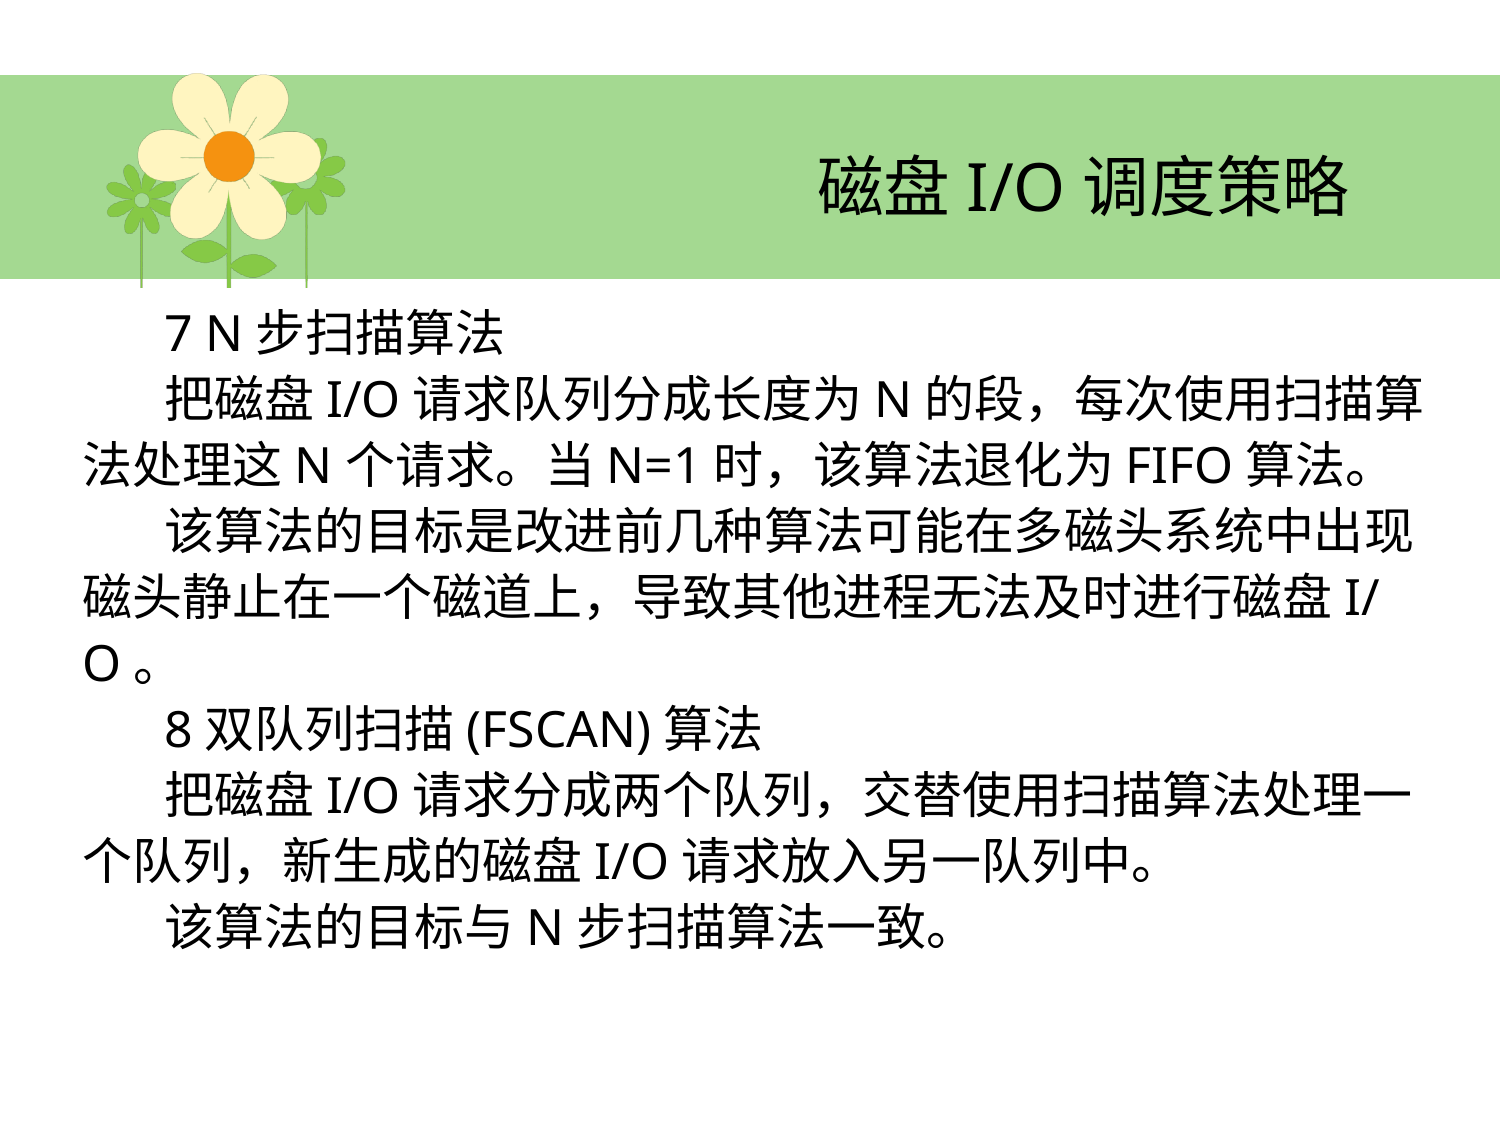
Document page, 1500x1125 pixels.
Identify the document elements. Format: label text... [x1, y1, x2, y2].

picture [0, 0, 1500, 289]
list 7 N步扫描算法 把磁盘I/O请求队列分成长度为N的段，每次使用扫描算法处理这N个请求。当N=1时，该算法退化为FIFO算法。 该算法的目标是改进前几种算法可能在多磁头系统中出现磁头静止在一个磁道上，导致其他进程无法及时进行磁盘I/O。 8双队列扫描(FSCAN)算法 把磁盘I/O请求分成两个队列，交替使用扫描算法处理一个队列，新生成的磁盘I/O请求放入另一队列中。 该算法的目标与N步扫描算法一致。 [64, 288, 1473, 1103]
